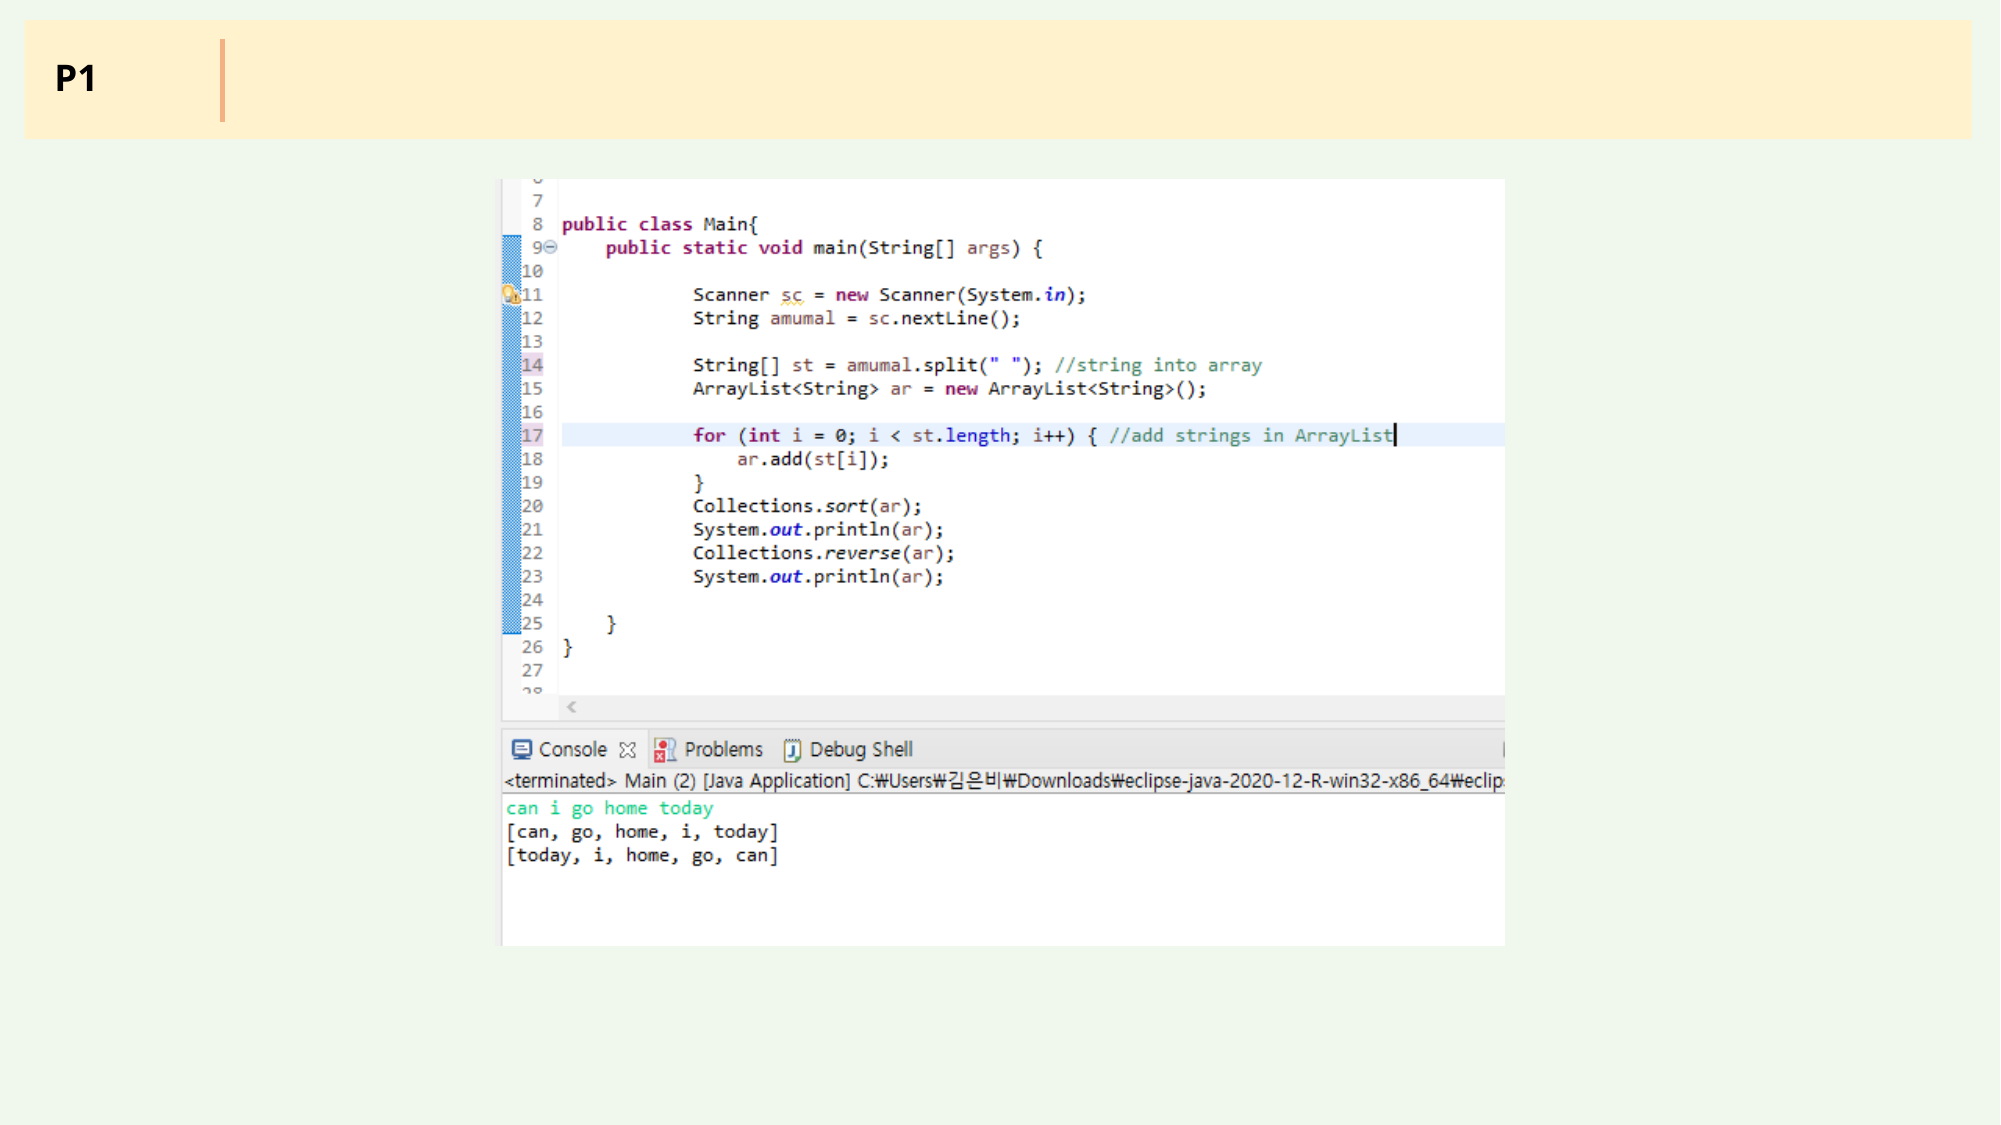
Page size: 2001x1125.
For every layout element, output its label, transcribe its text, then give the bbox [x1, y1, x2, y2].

picture [495, 179, 1505, 946]
list P1 [39, 52, 208, 108]
